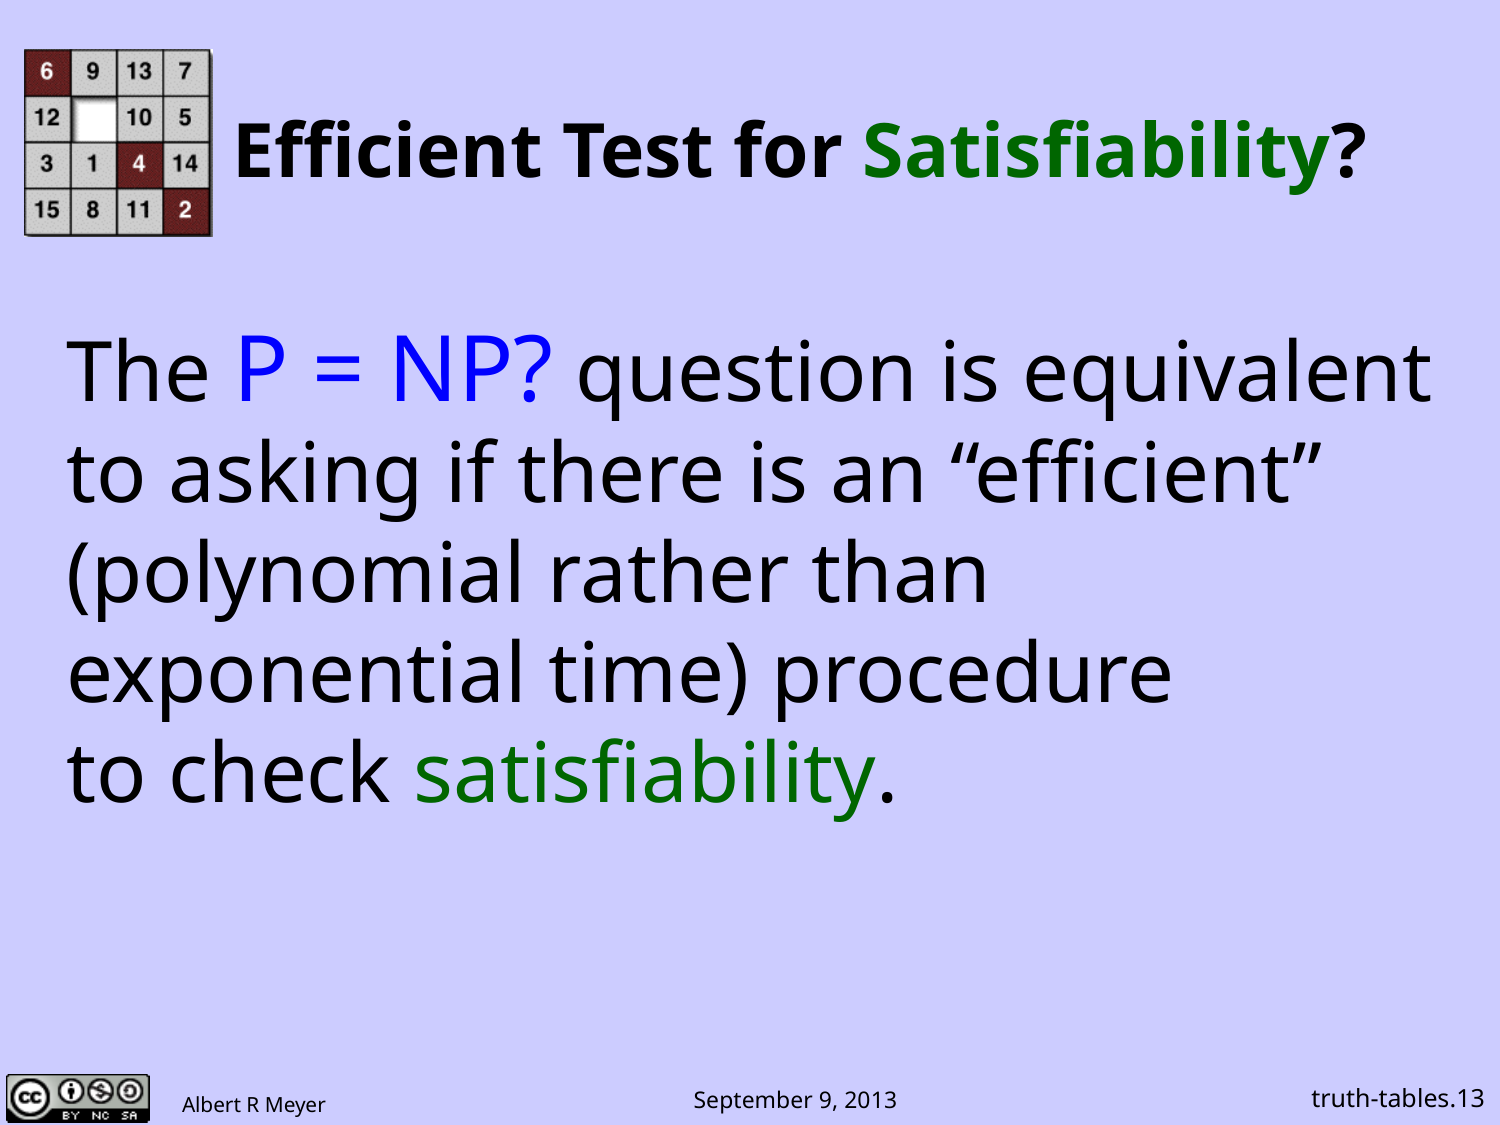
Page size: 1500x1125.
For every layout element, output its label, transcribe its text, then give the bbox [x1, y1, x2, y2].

slide_number truth-tables.13 [1289, 1074, 1500, 1121]
text_box The P = NP? question is equivalent to asking if there is an “efficient” (polynomial rather than exponential time) procedure to check satisfiability. [51, 302, 1449, 827]
picture [6, 1074, 150, 1123]
title Efficient Test for Satisfiability? [216, 49, 1480, 245]
picture [24, 49, 213, 237]
